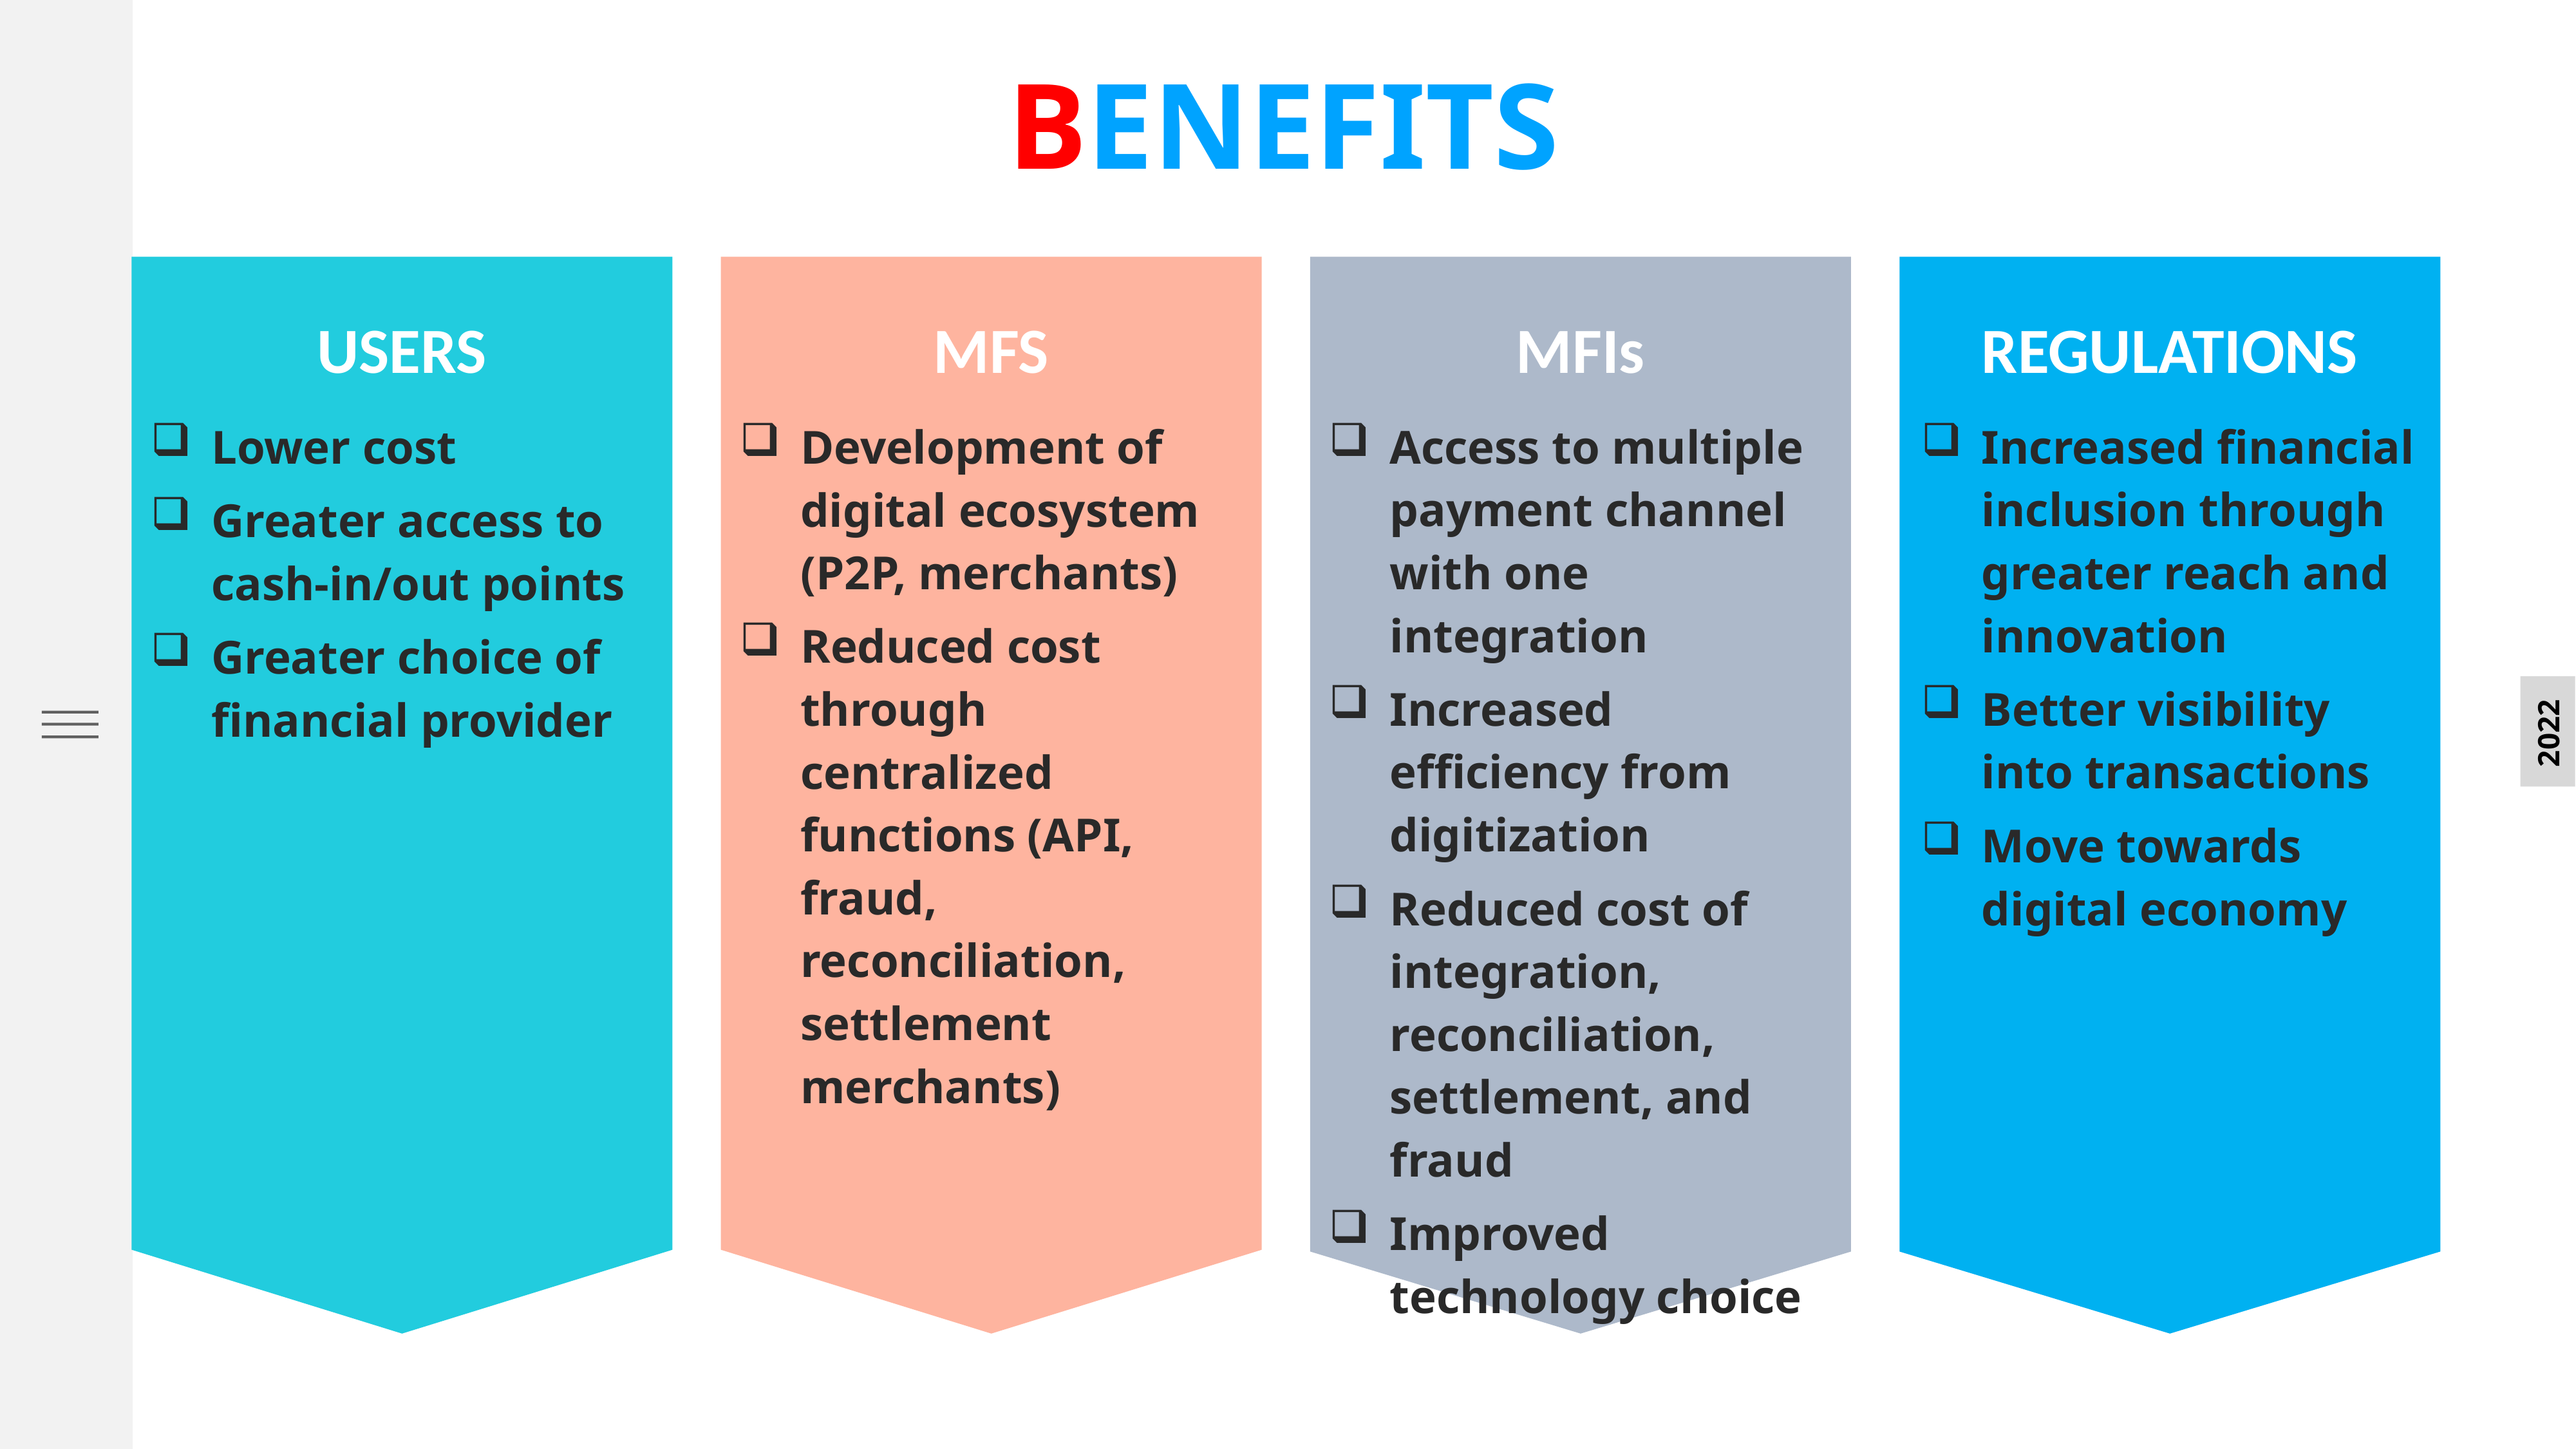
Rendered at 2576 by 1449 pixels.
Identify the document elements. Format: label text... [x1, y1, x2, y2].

text_box MFS [913, 261, 1070, 390]
text_box [1310, 256, 1851, 390]
text_box [131, 766, 673, 1334]
text_box USERS [296, 261, 508, 390]
title BENEFITS [174, 1, 2393, 243]
text_box Increased financial inclusion through greater reach and innovation Better visibility into transactions Move towards digital economy [1902, 390, 2441, 954]
text_box Lower cost Greater access to cash-in/out points Greater choice of financial provider [131, 390, 673, 766]
text_box REGULATIONS [1957, 261, 2382, 390]
text_box [131, 256, 673, 390]
text_box [720, 1132, 1262, 1334]
text_box MFIs [1496, 261, 1666, 390]
text_box Development of digital ecosystem (P2P, merchants) Reduced cost through centralized functions (API, fraud, reconciliation, settlement merchants) [720, 390, 1262, 1132]
text_box Access to multiple payment channel with one integration Increased efficiency from digitization Reduced cost of integration, reconciliation, settlement, and fraud Improved technology choice [1310, 390, 1851, 1342]
text_box [720, 256, 1262, 390]
text_box [1899, 256, 2441, 1334]
